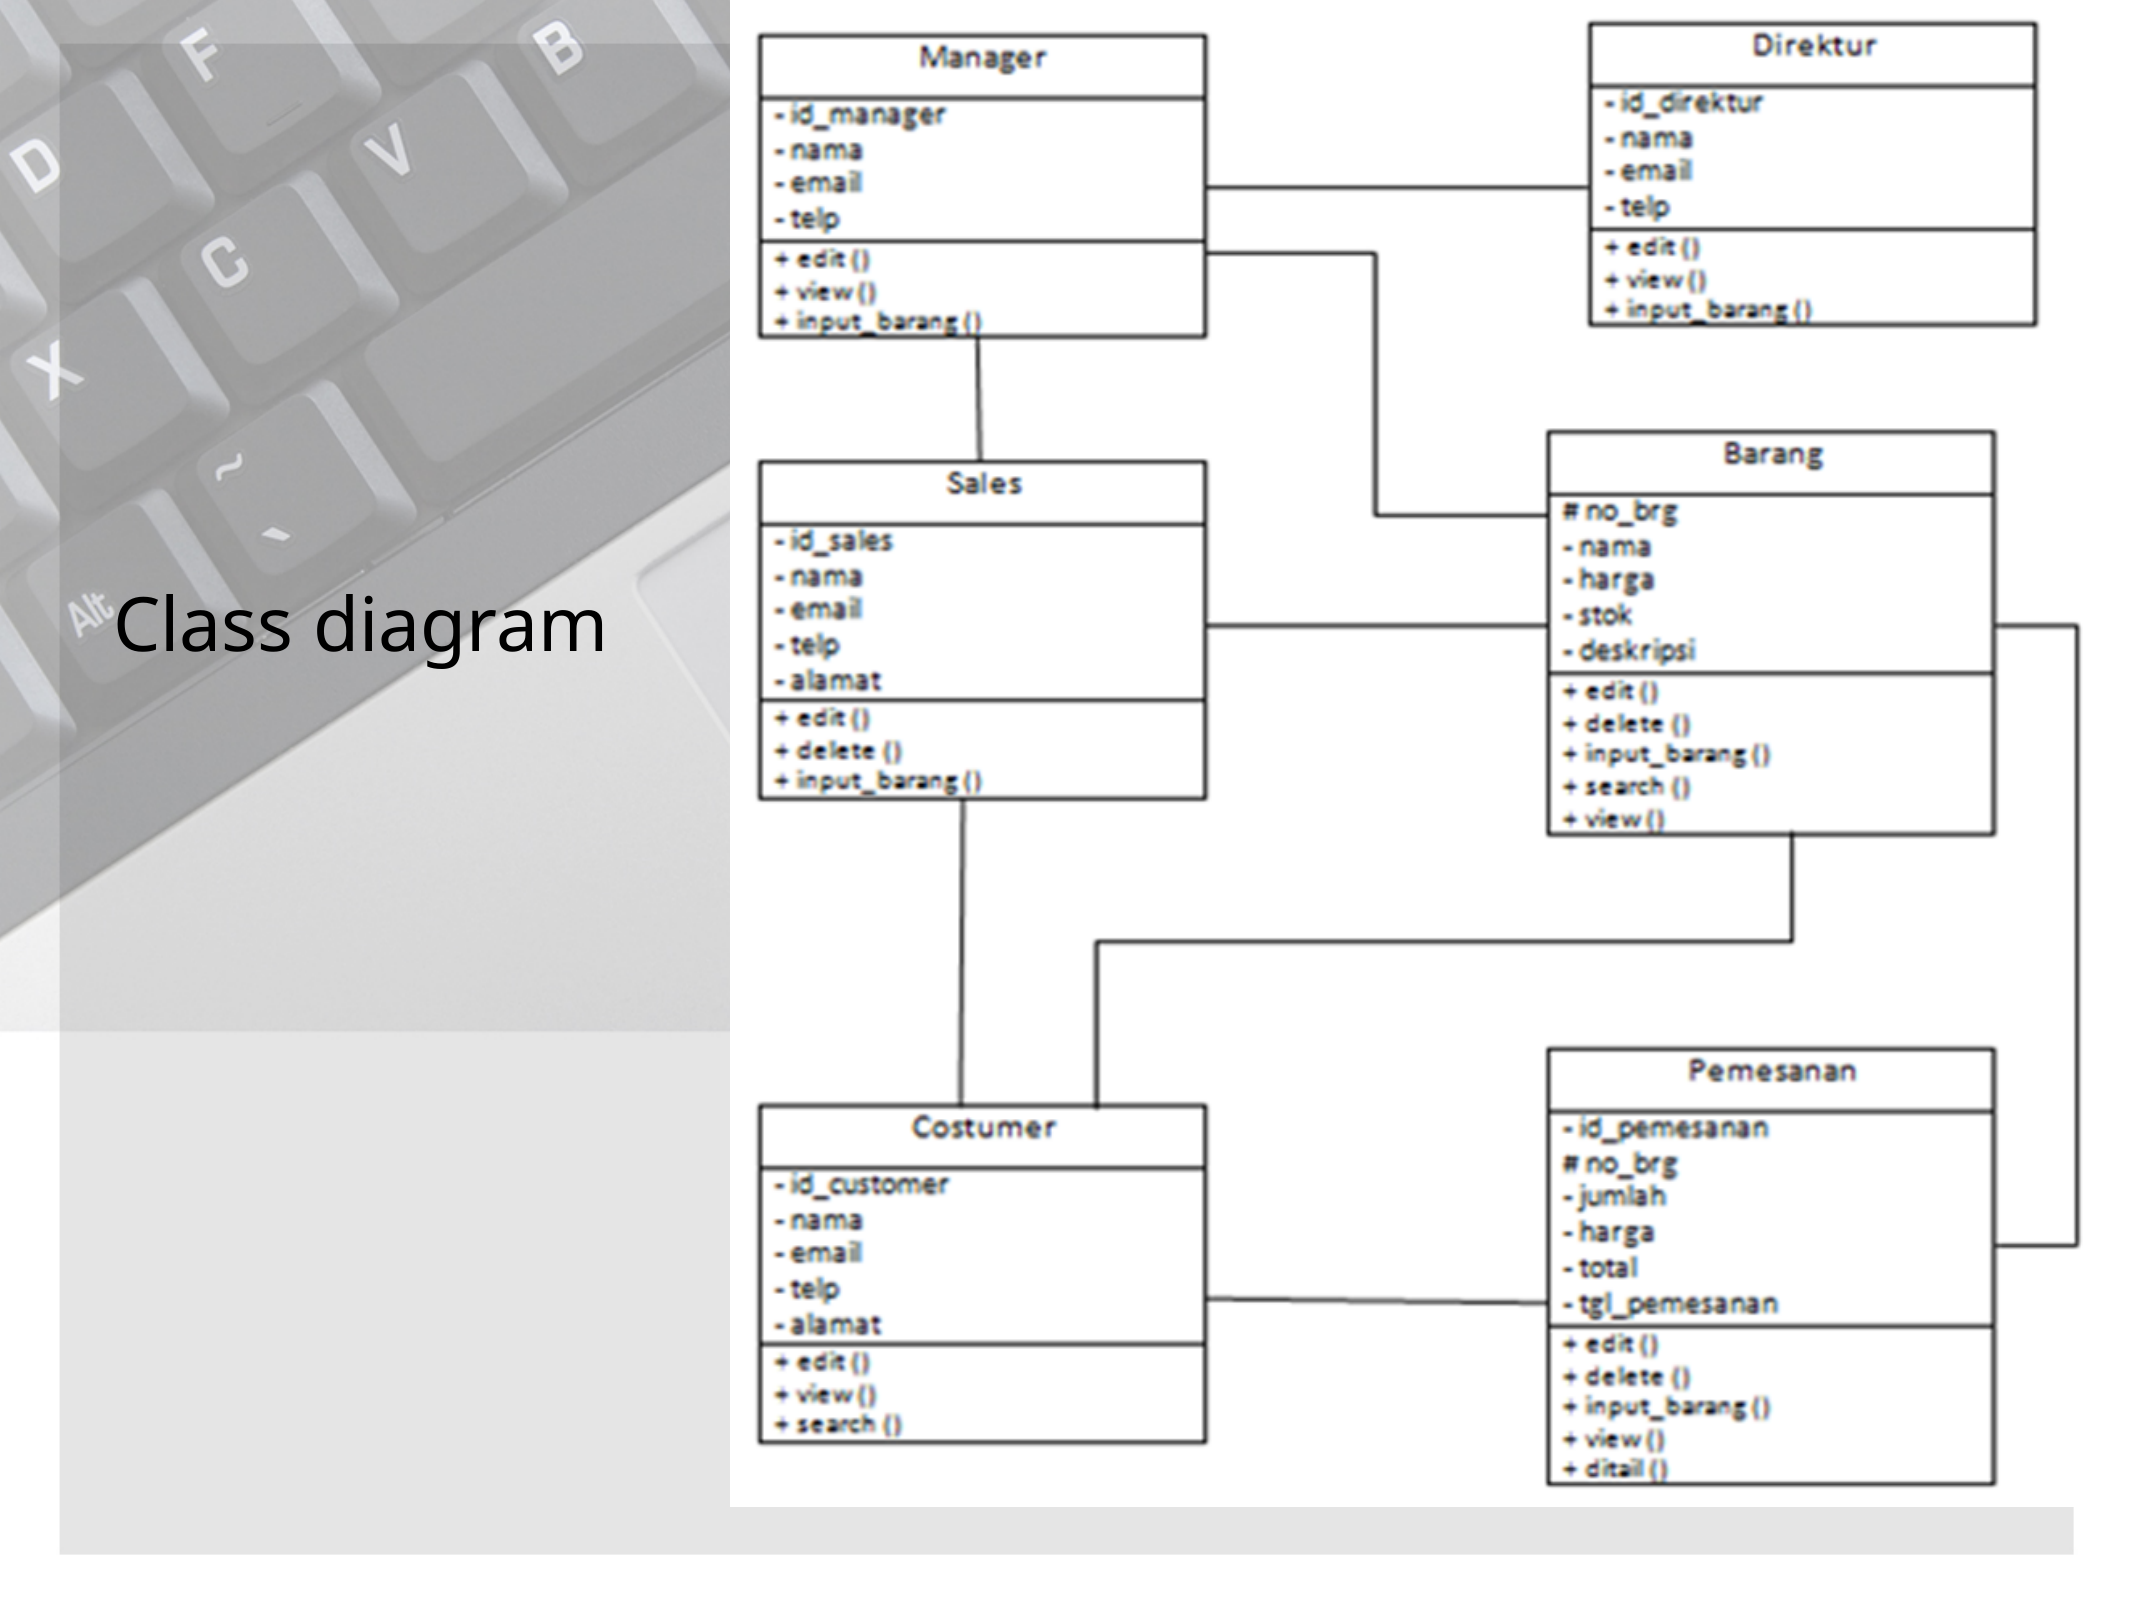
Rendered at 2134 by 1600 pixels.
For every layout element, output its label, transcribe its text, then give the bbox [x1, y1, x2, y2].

picture [0, 0, 2134, 1600]
text_box Class diagram [98, 579, 624, 676]
